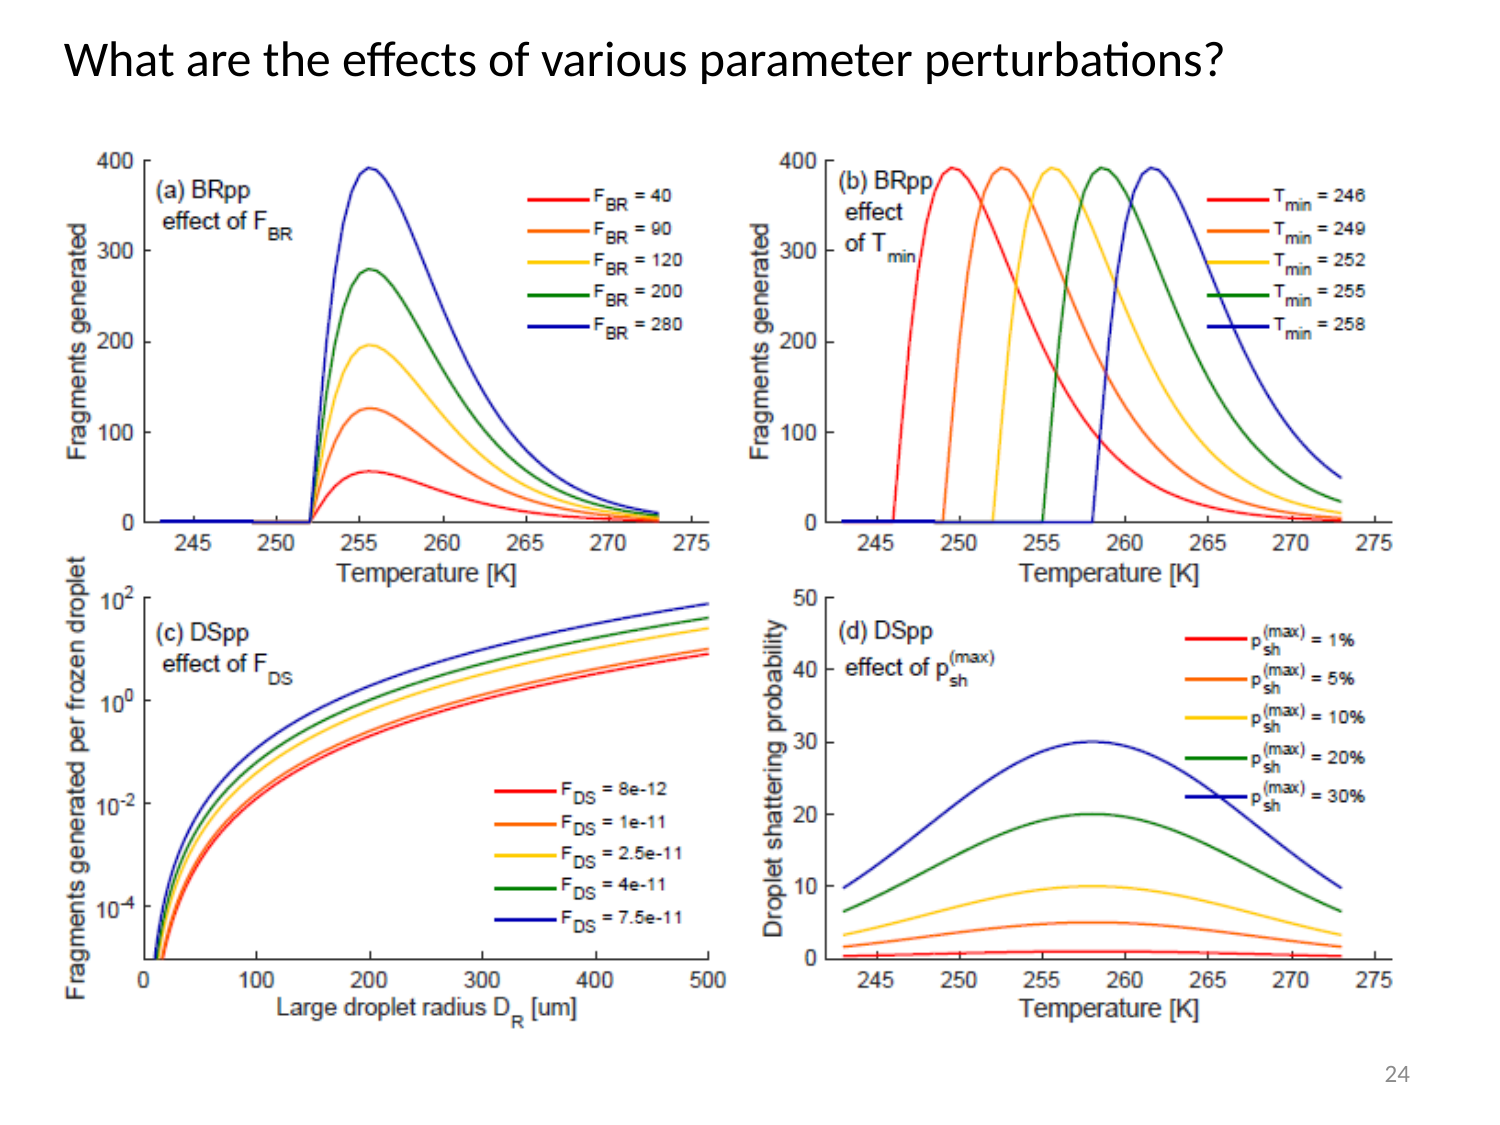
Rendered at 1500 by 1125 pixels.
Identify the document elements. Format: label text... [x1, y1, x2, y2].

slide_number 24 [1074, 1054, 1425, 1103]
picture [41, 125, 1459, 1047]
text_box What are the effects of various parameter perturbations? [49, 19, 1242, 94]
